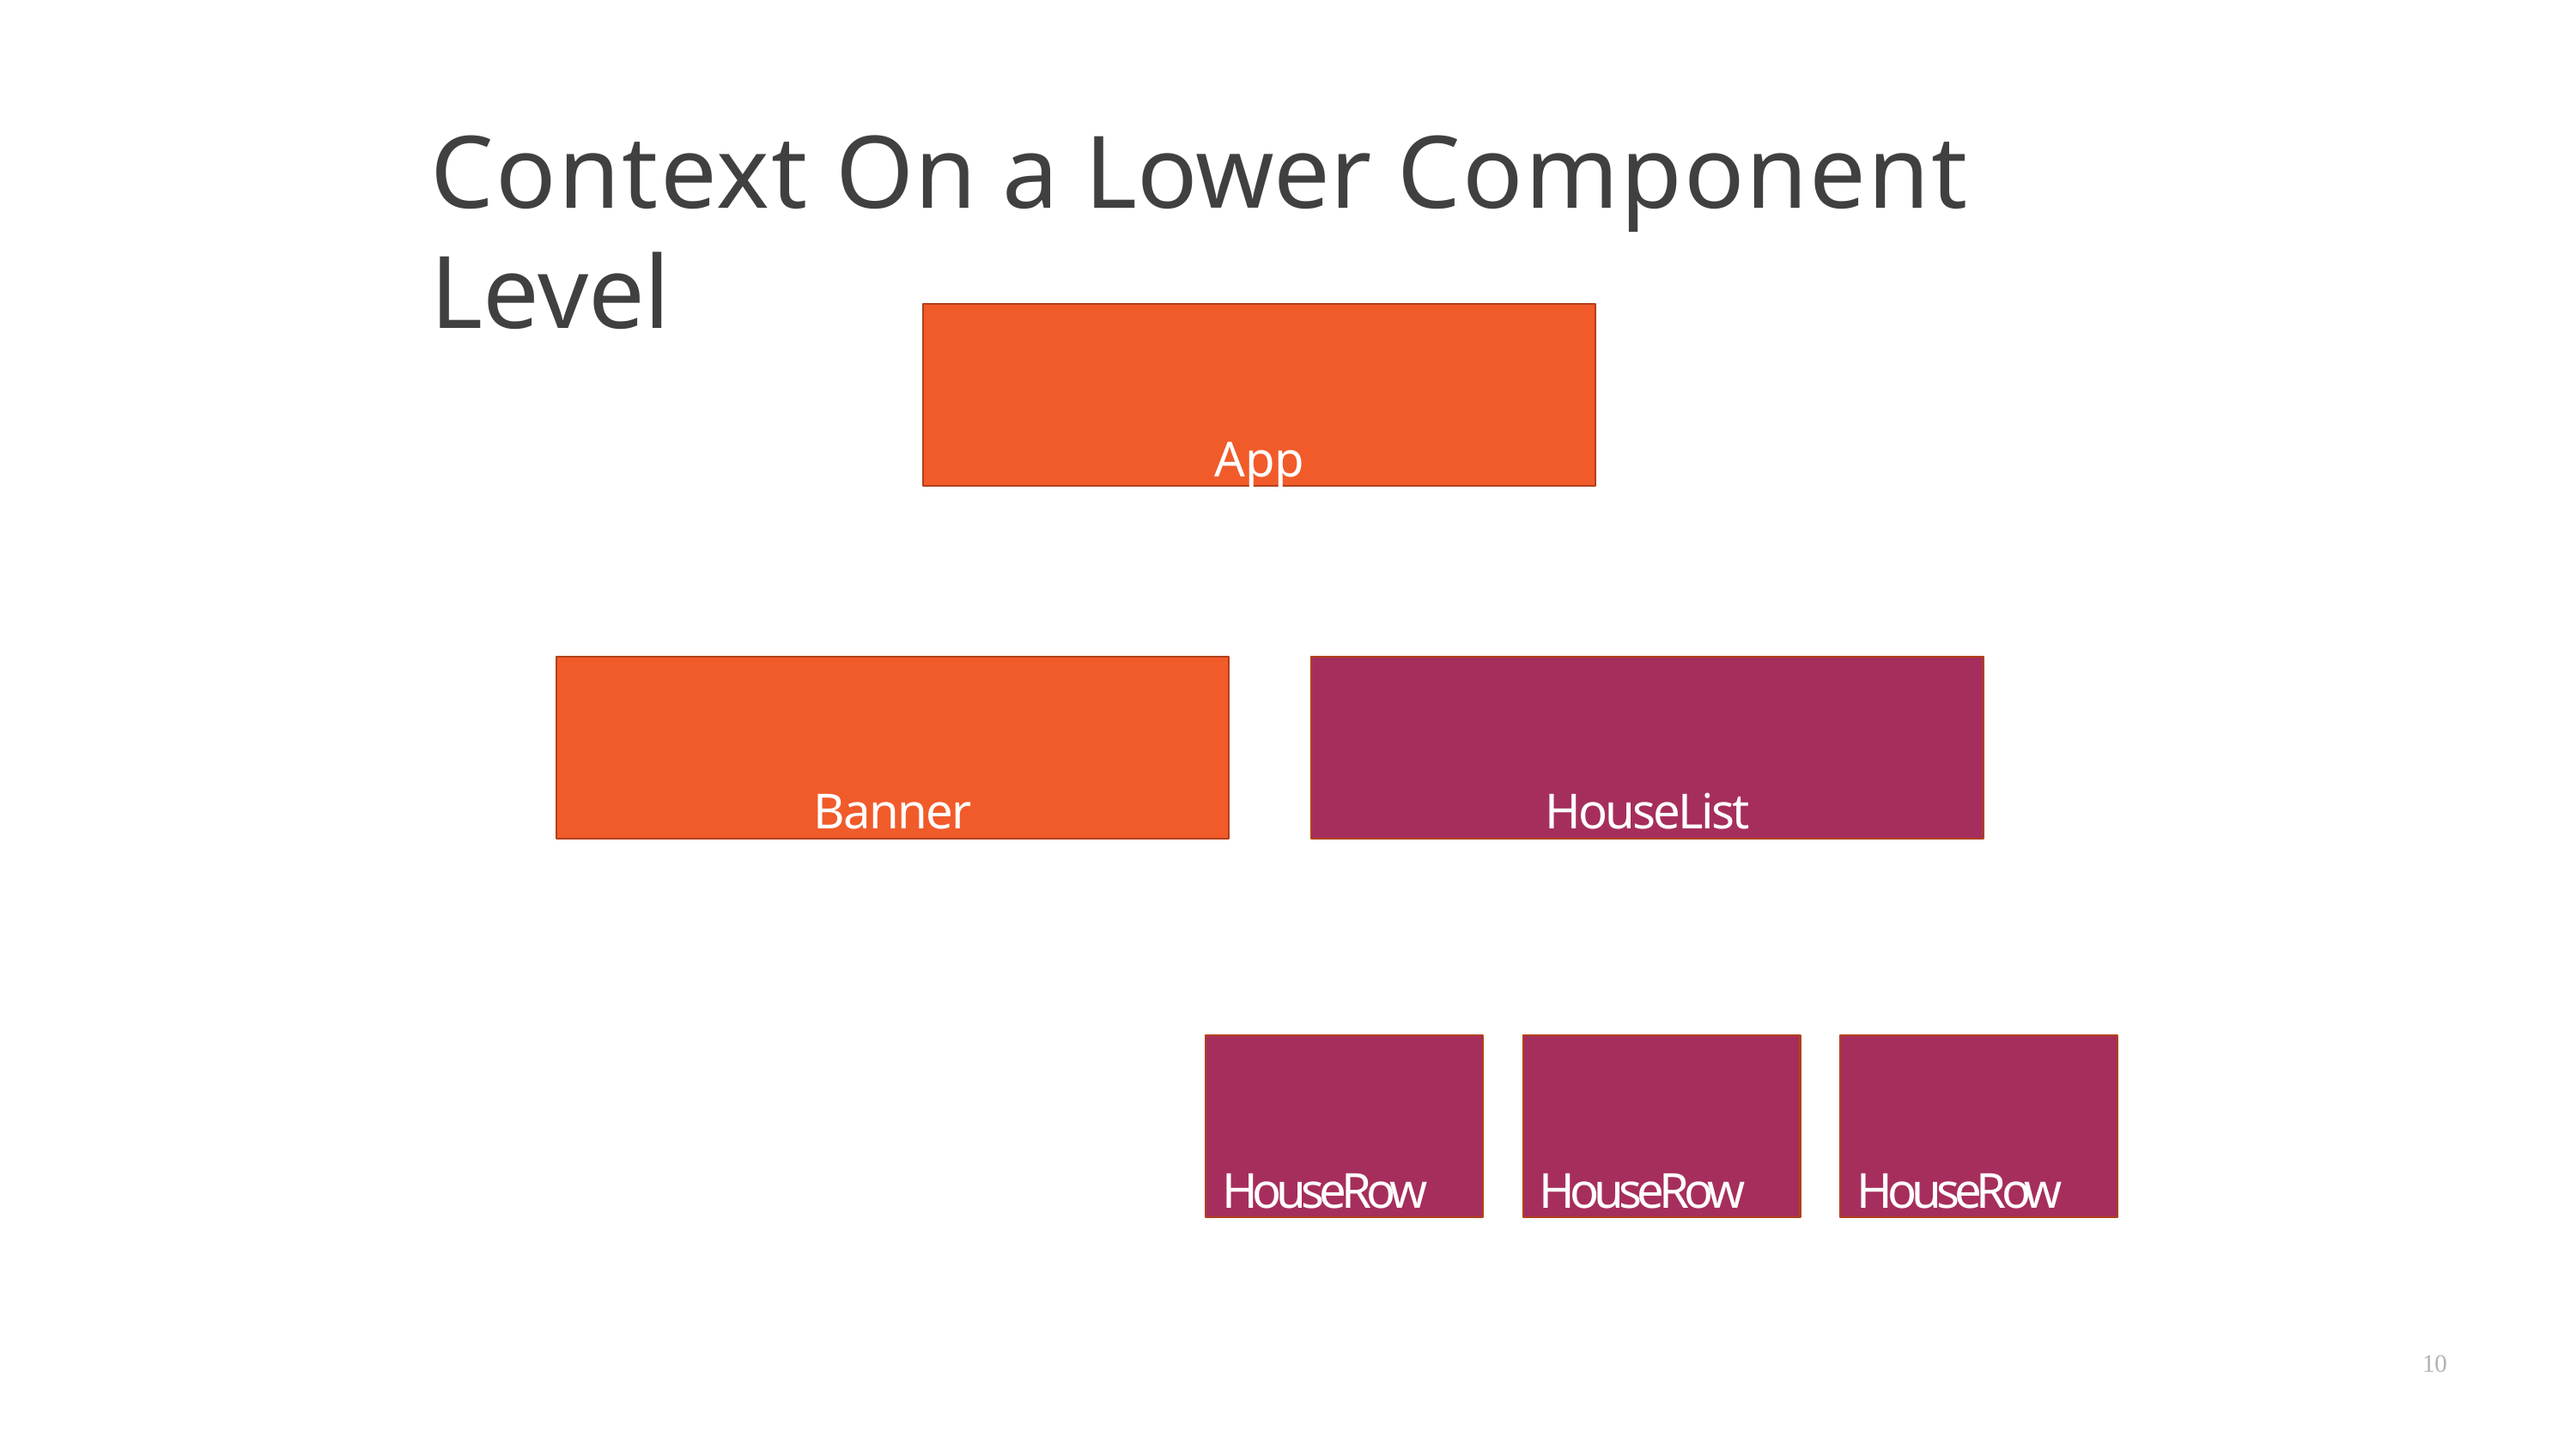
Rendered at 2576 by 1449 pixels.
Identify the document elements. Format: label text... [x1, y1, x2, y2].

text_box HouseRow [1522, 1035, 1801, 1218]
text_box HouseRow [1206, 1035, 1483, 1218]
text_box App [922, 304, 1596, 487]
text_box HouseRow [1840, 1035, 2118, 1218]
text_box HouseList [1311, 656, 1984, 839]
title Context On a Lower Component Level [390, 106, 2186, 350]
text_box Banner [556, 656, 1230, 839]
slide_number 10 [1855, 1347, 2447, 1420]
